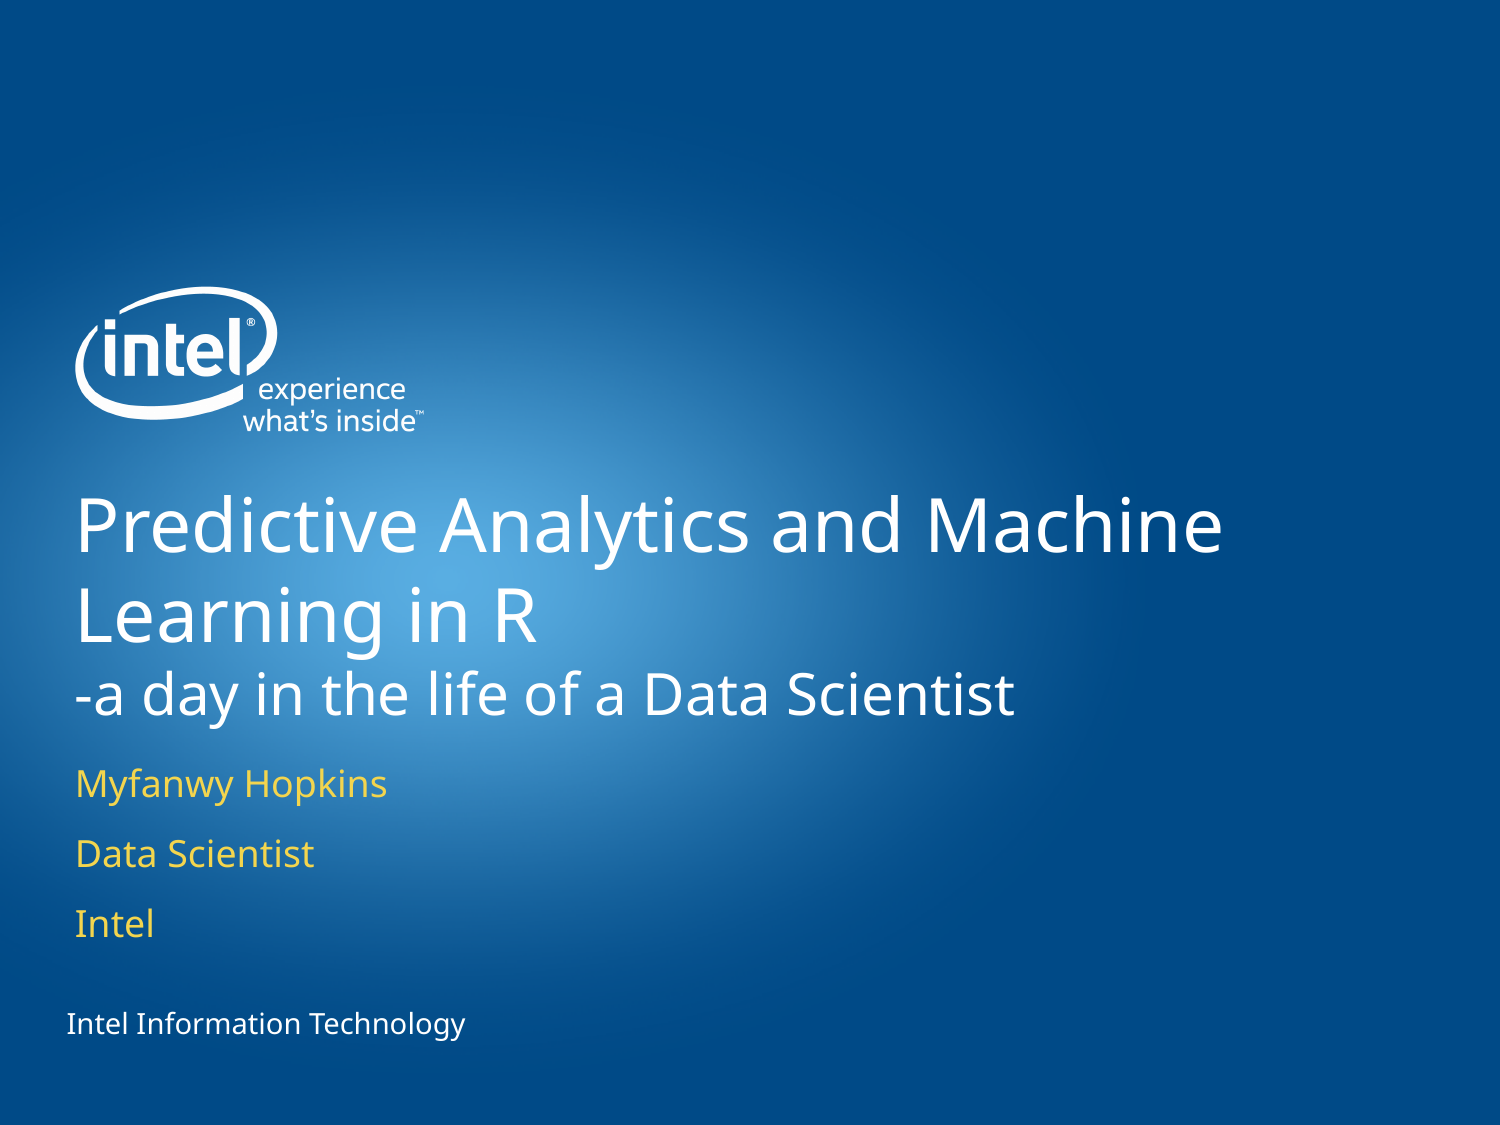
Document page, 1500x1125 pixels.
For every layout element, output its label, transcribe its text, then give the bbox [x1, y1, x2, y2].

subtitle Myfanwy Hopkins Data Scientist Intel [74, 760, 1339, 974]
picture [0, 0, 1500, 1125]
title Predictive Analytics and Machine Learning in R -a day in the life of a Data Scientist [74, 458, 1424, 747]
